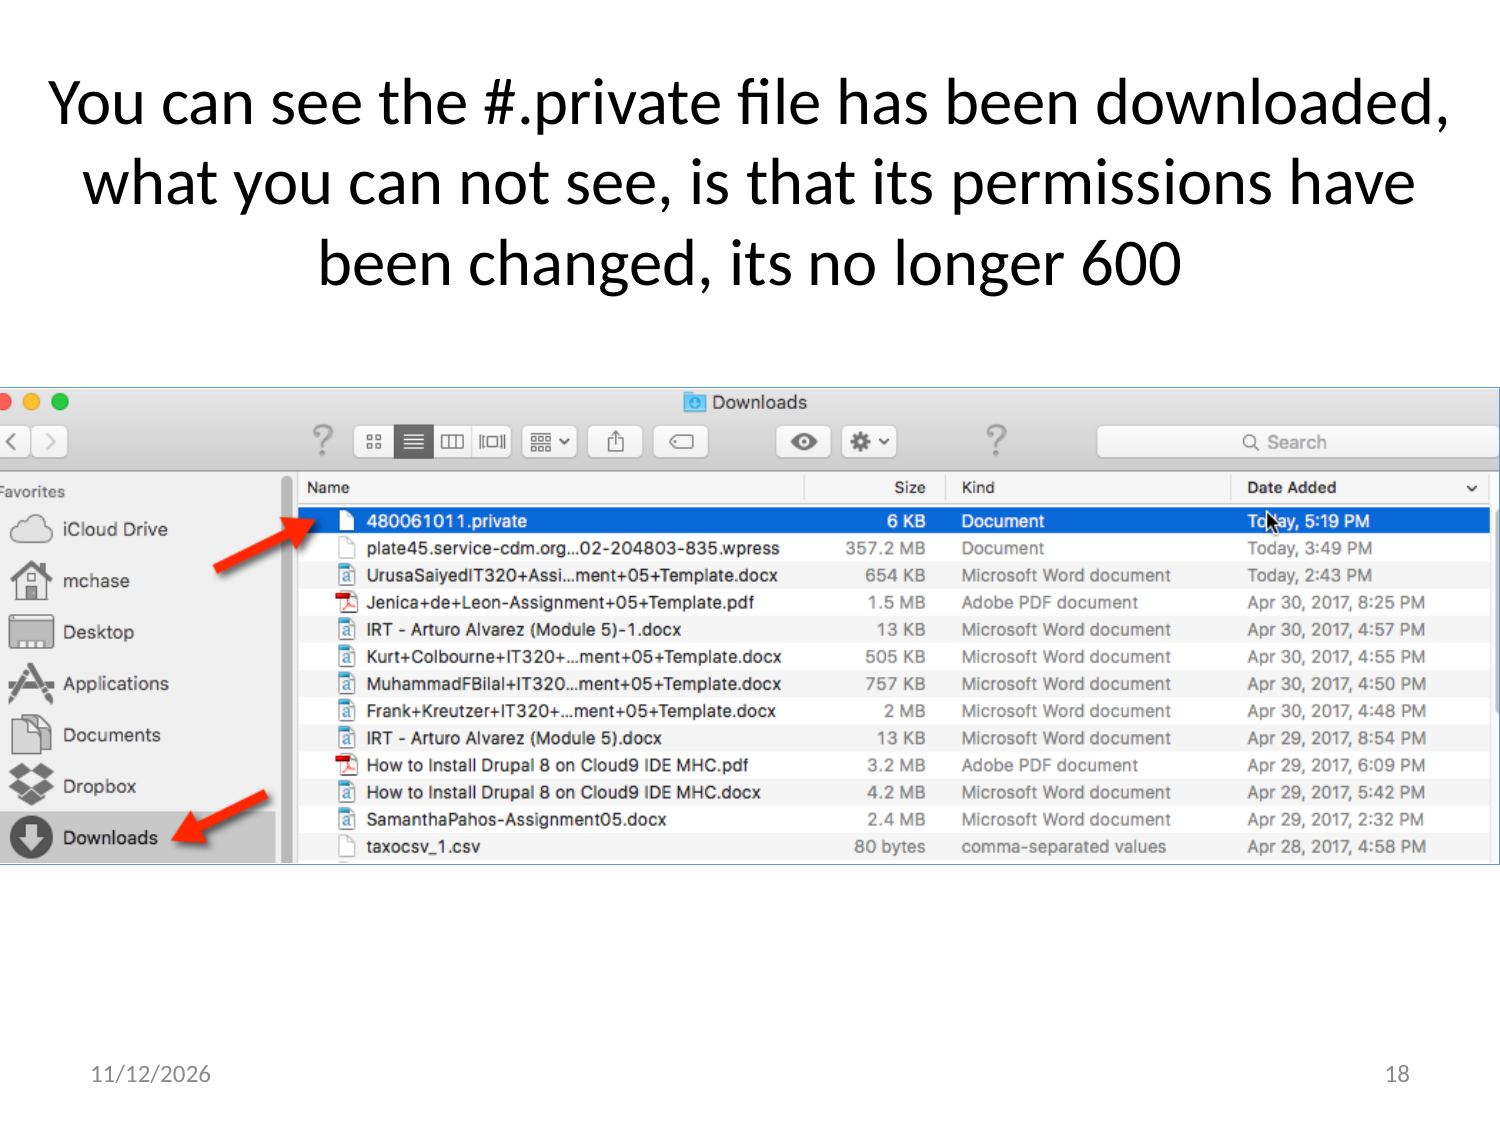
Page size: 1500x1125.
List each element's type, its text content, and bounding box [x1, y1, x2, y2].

title You can see the #.private file has been downloaded, what you can not see, is that its permissions have been changed, its no longer 600 [0, 0, 1500, 357]
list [0, 387, 1500, 865]
slide_number 18 [1074, 1042, 1425, 1103]
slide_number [75, 1042, 425, 1103]
